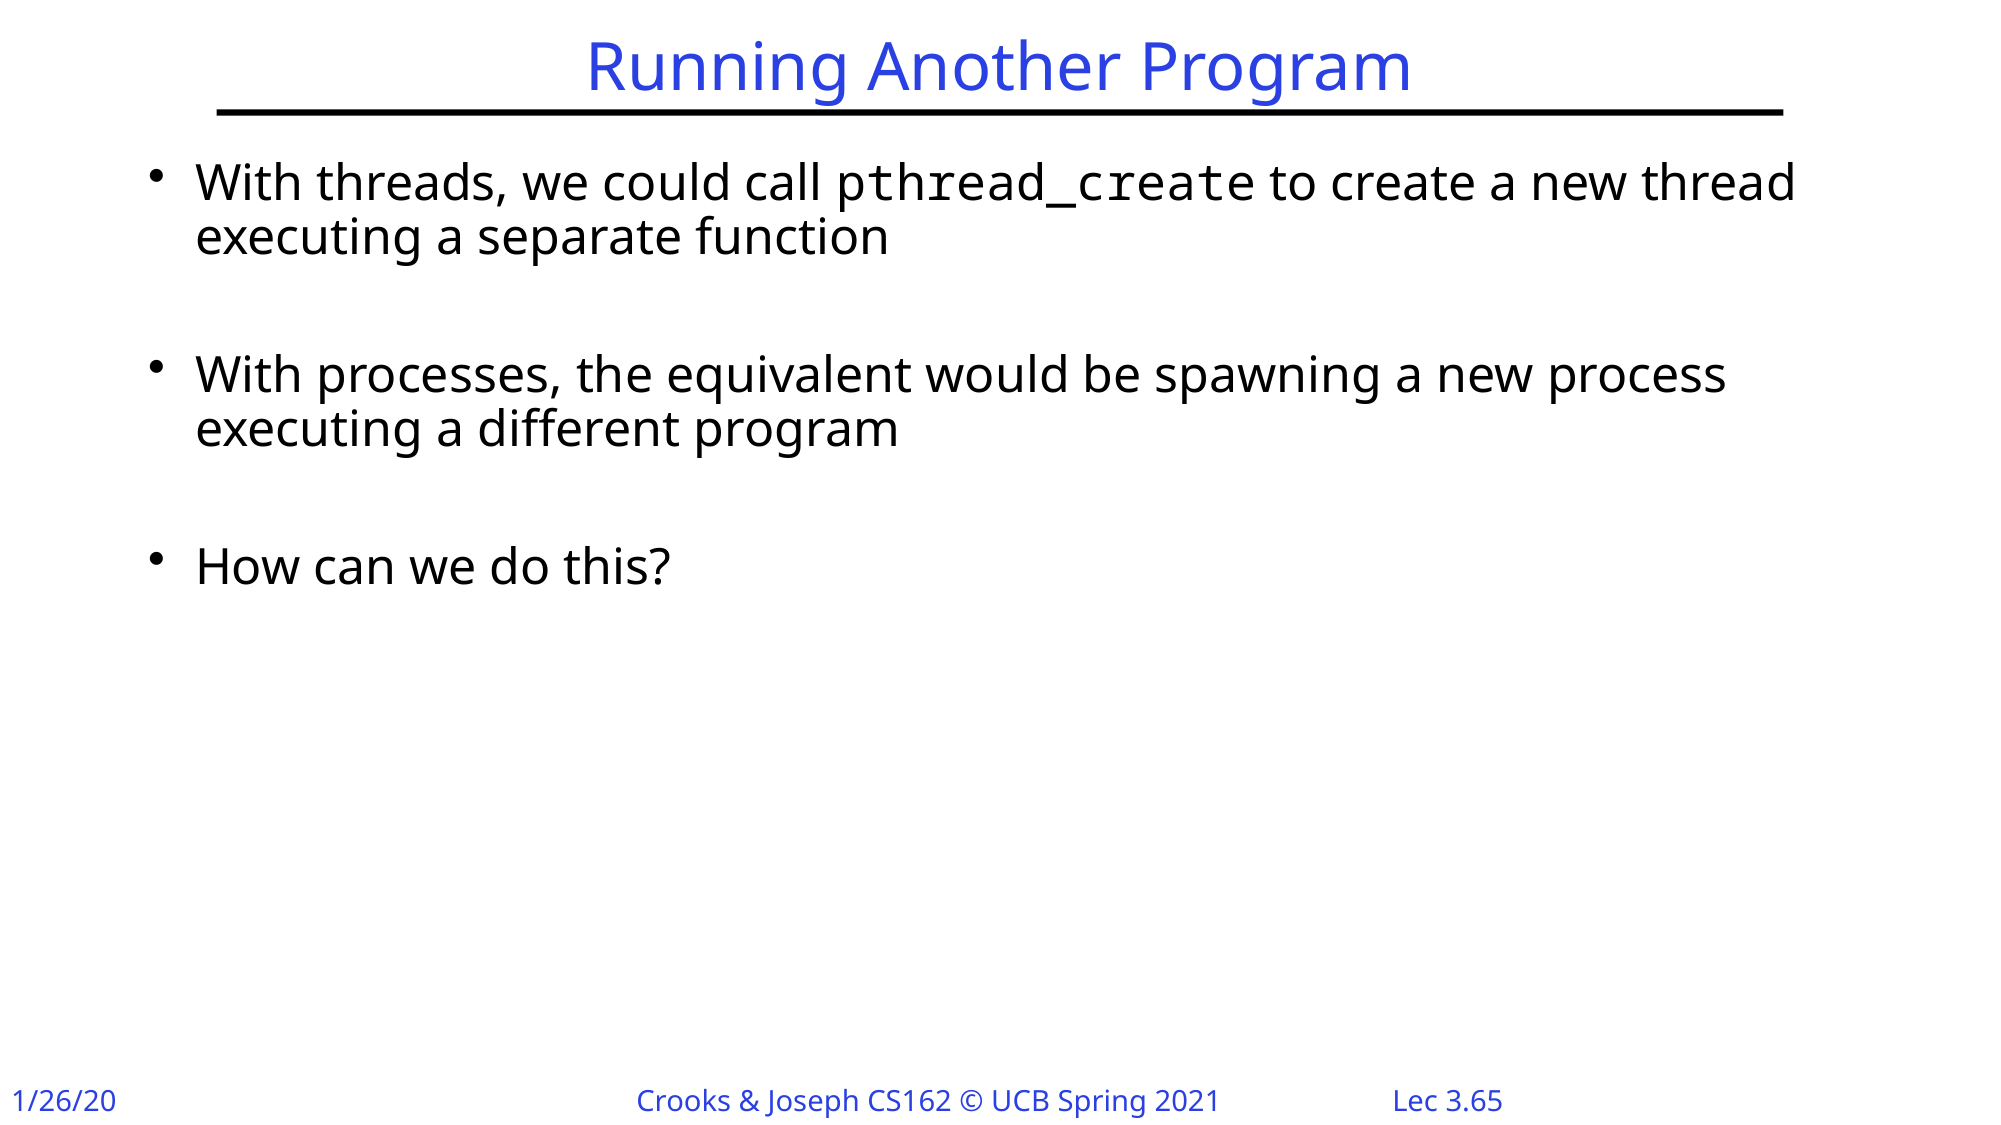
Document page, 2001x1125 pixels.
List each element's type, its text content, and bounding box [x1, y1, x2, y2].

title Running Another Program [216, 24, 1784, 113]
list With threads, we could call pthread_create to create a new thread executing a separate function With processes, the equivalent would be spawning a new process executing a different program How can we do this? [133, 149, 1867, 988]
